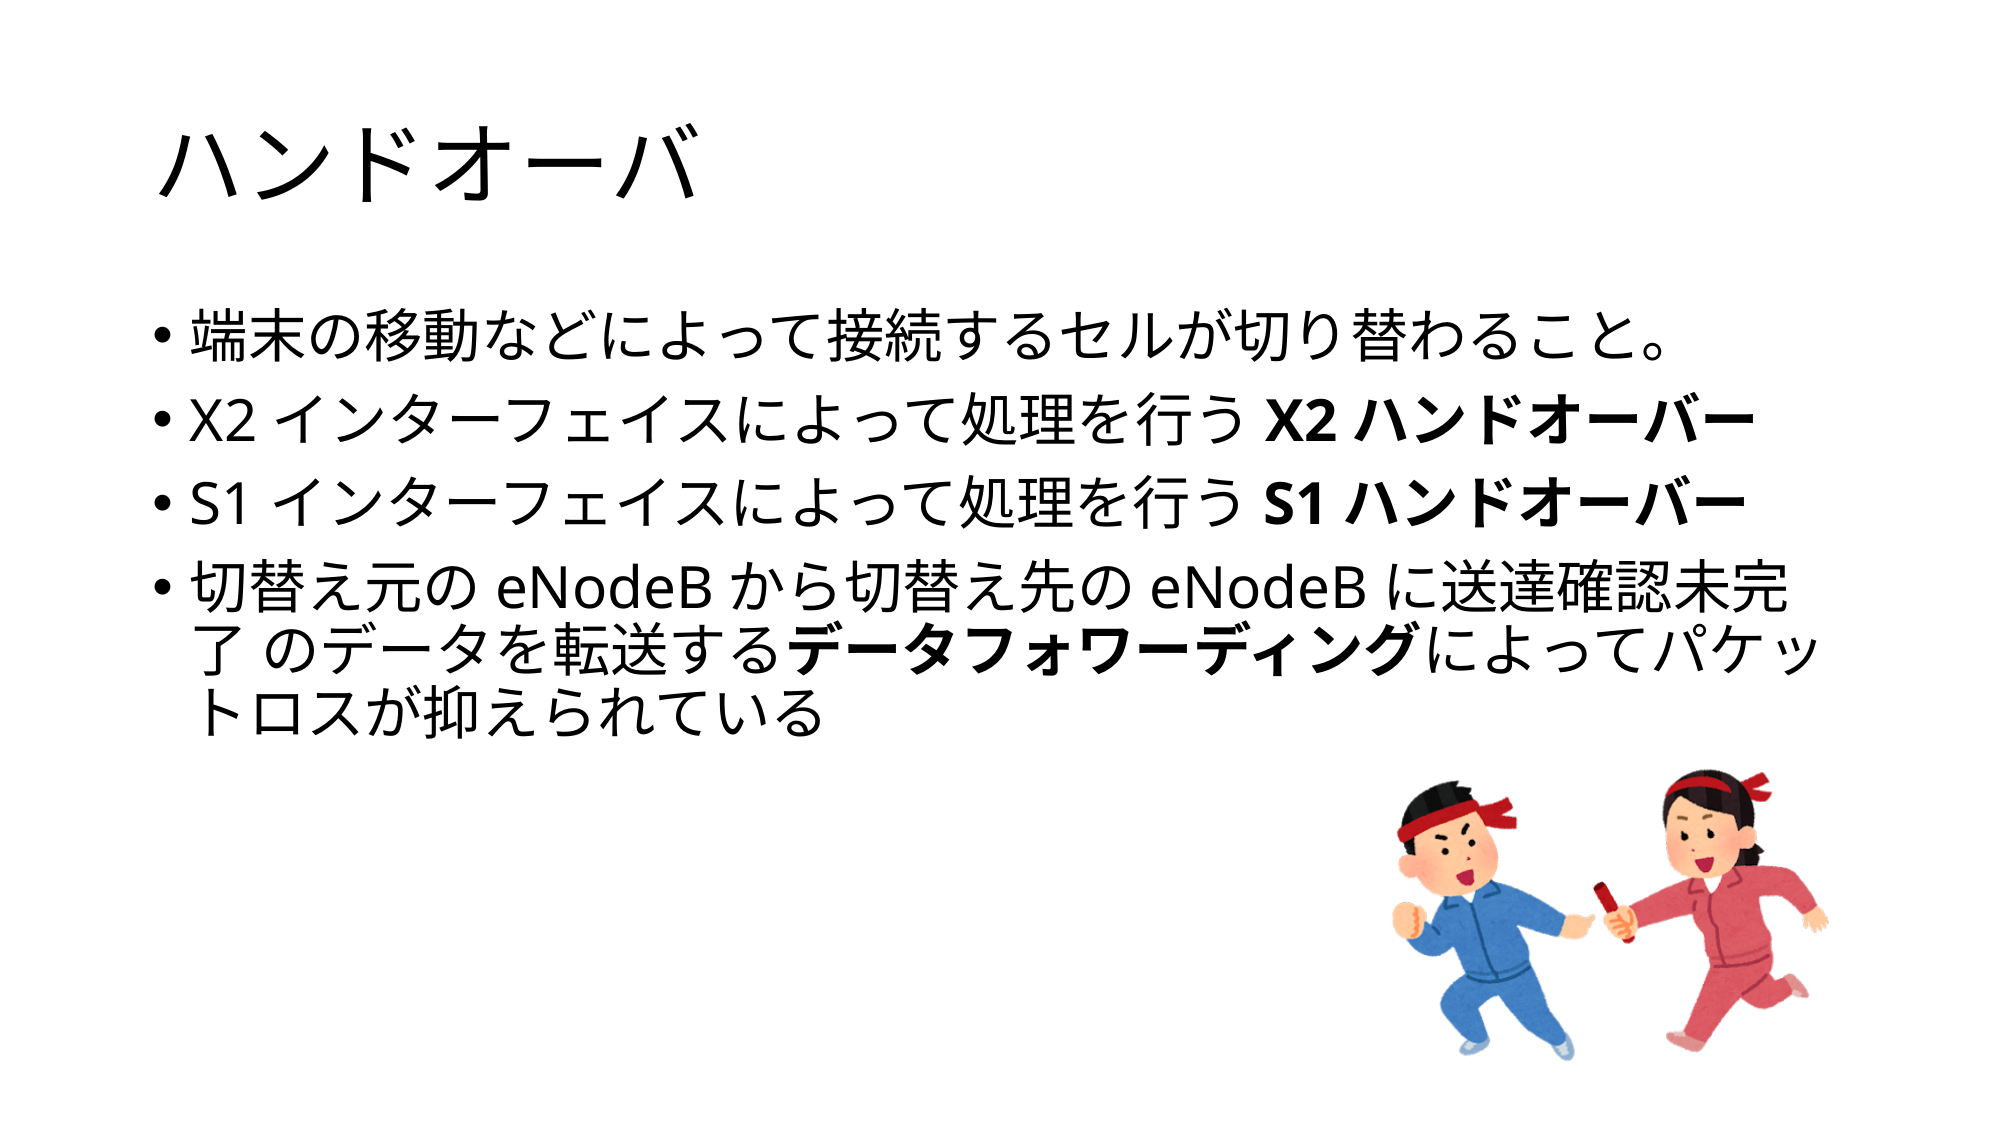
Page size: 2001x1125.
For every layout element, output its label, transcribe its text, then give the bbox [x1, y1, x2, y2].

title ハンドオーバ [137, 59, 1863, 278]
list 端末の移動などによって接続するセルが切り替わること。 X2インターフェイスによって処理を行うX2ハンドオーバー S1インターフェイスによって処理を行うS1ハンドオーバー 切替え元のeNodeBから切替え先のeNodeBに送達確認未完了 のデータを転送するデータフォワーディングによってパケットロスが抑えられている [137, 299, 1863, 1014]
picture [1381, 736, 1835, 1094]
